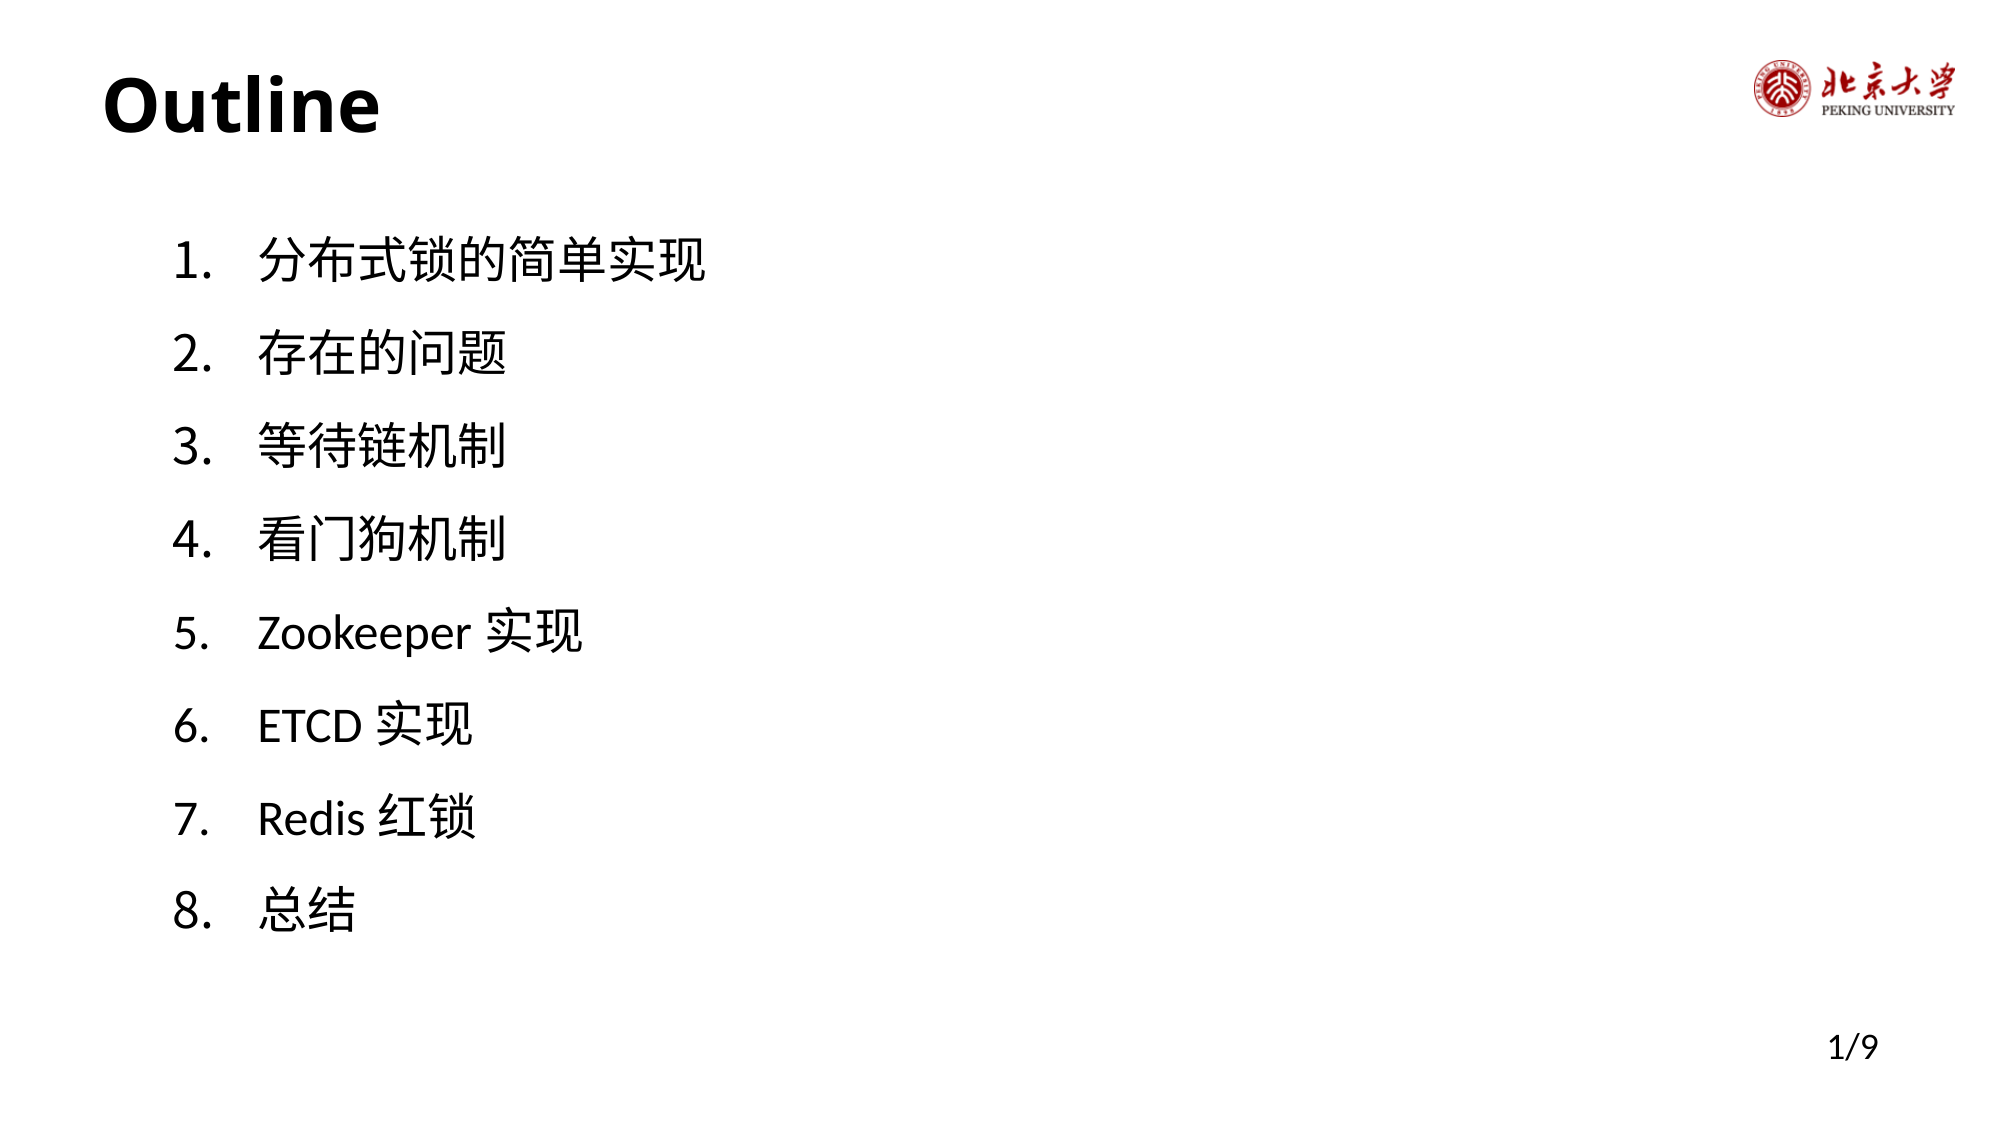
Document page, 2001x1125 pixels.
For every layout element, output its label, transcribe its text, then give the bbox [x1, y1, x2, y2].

picture [1754, 60, 1955, 117]
text_box 1/9 [1811, 1014, 1894, 1075]
list 分布式锁的简单实现 存在的问题 等待链机制 看门狗机制 Zookeeper实现 ETCD实现 Redis红锁 总结 [157, 208, 1883, 923]
title Outline [86, 0, 1812, 218]
